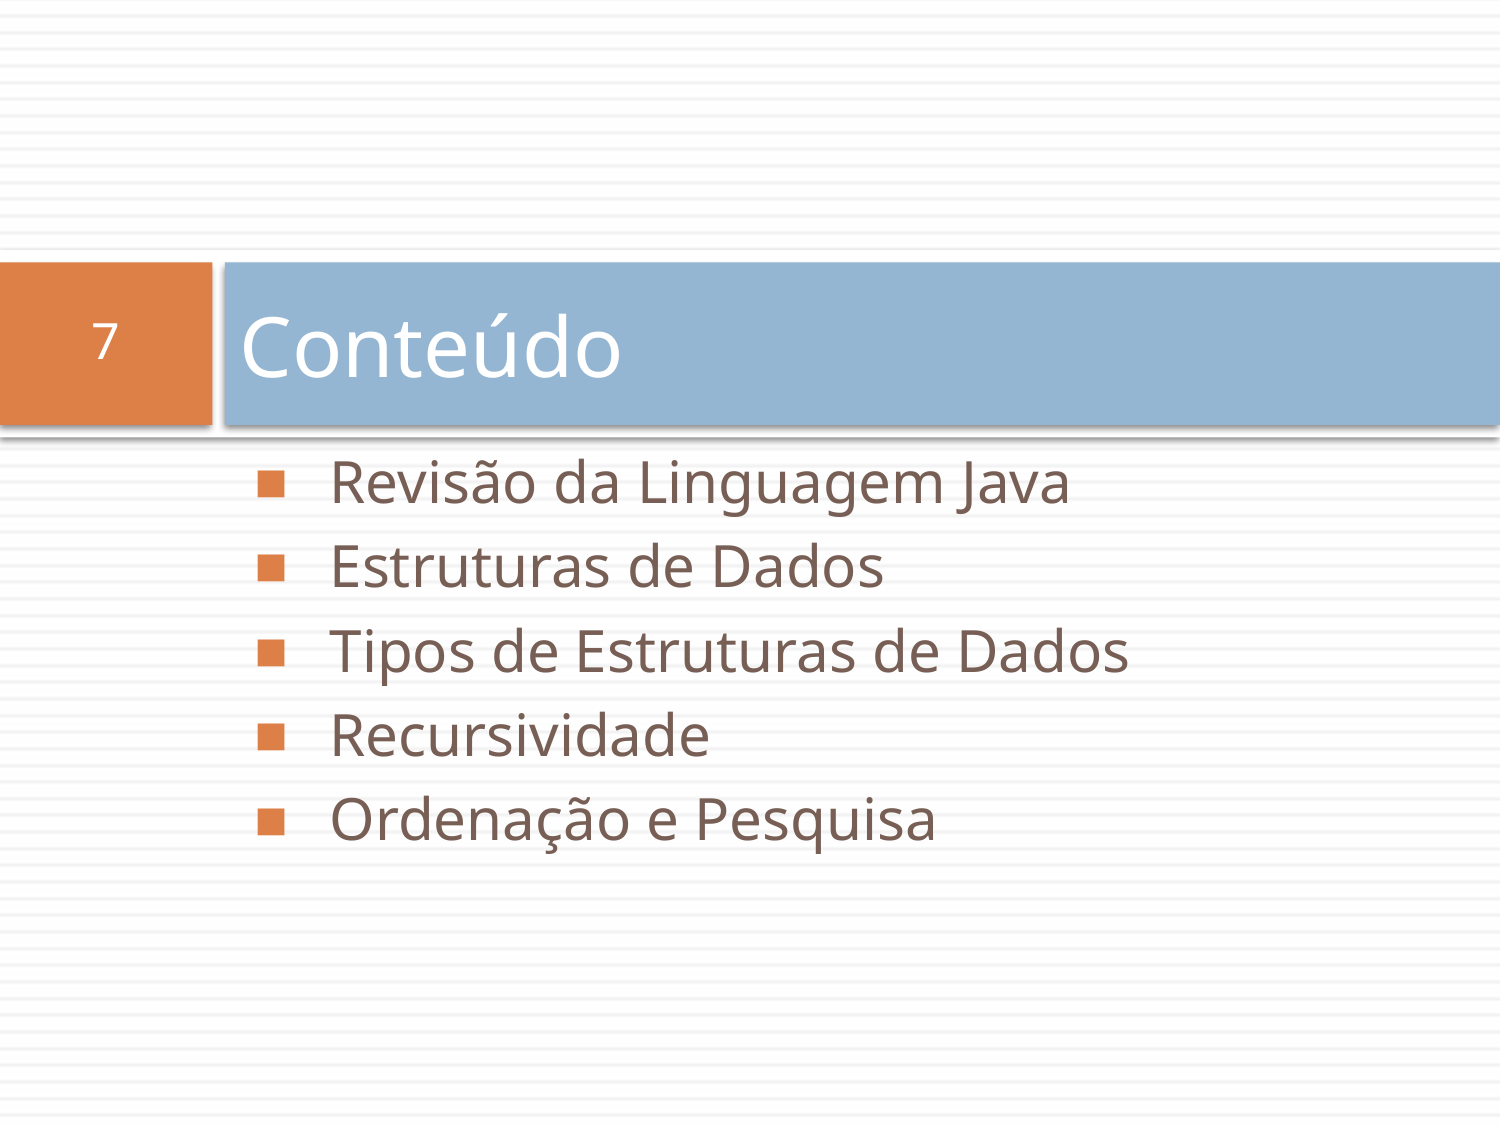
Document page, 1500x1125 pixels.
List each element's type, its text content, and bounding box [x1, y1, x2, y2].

title Conteúdo [225, 262, 1500, 425]
slide_number 7 [0, 262, 213, 425]
list Revisão da Linguagem Java Estruturas de Dados Tipos de Estruturas de Dados Recursividade Ordenação e Pesquisa [225, 437, 1500, 1125]
